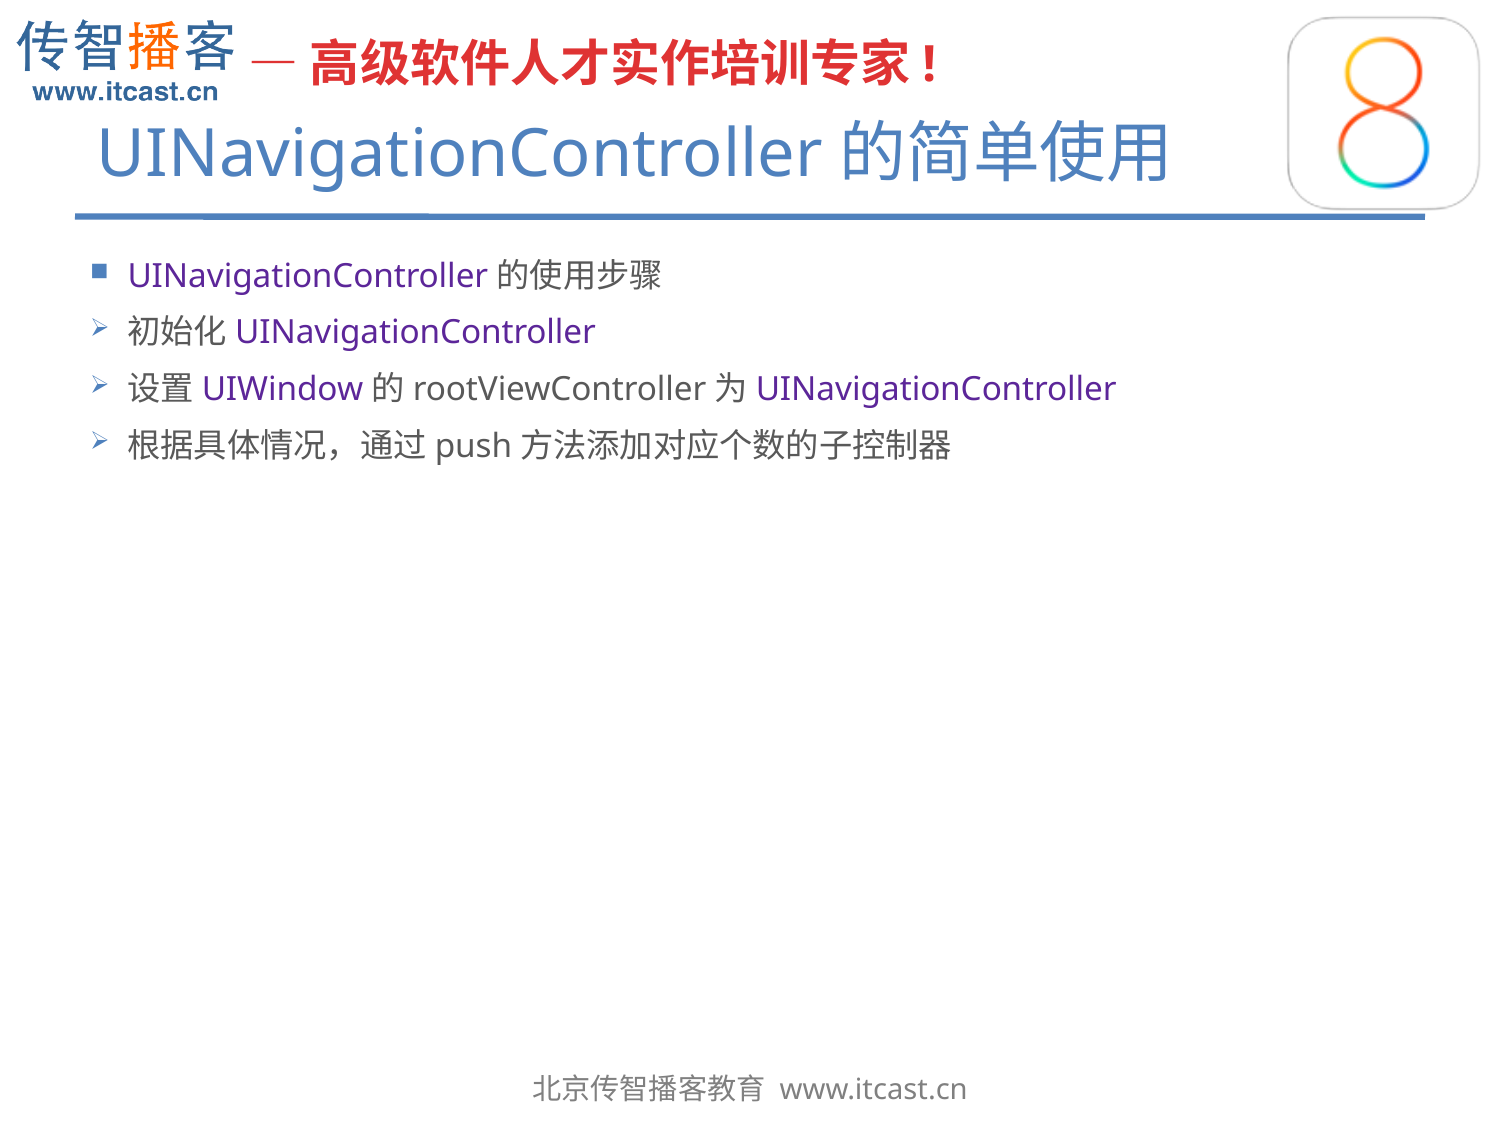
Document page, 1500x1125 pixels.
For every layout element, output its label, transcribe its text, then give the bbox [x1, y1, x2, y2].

picture [1270, 0, 1497, 227]
picture [16, 19, 234, 101]
title UINavigationController的简单使用 [81, 102, 1416, 238]
list UINavigationController的使用步骤 初始化UINavigationController 设置UIWindow的rootViewController为UINavigationController 根据具体情况，通过push方法添加对应个数的子控制器 [75, 246, 1425, 990]
